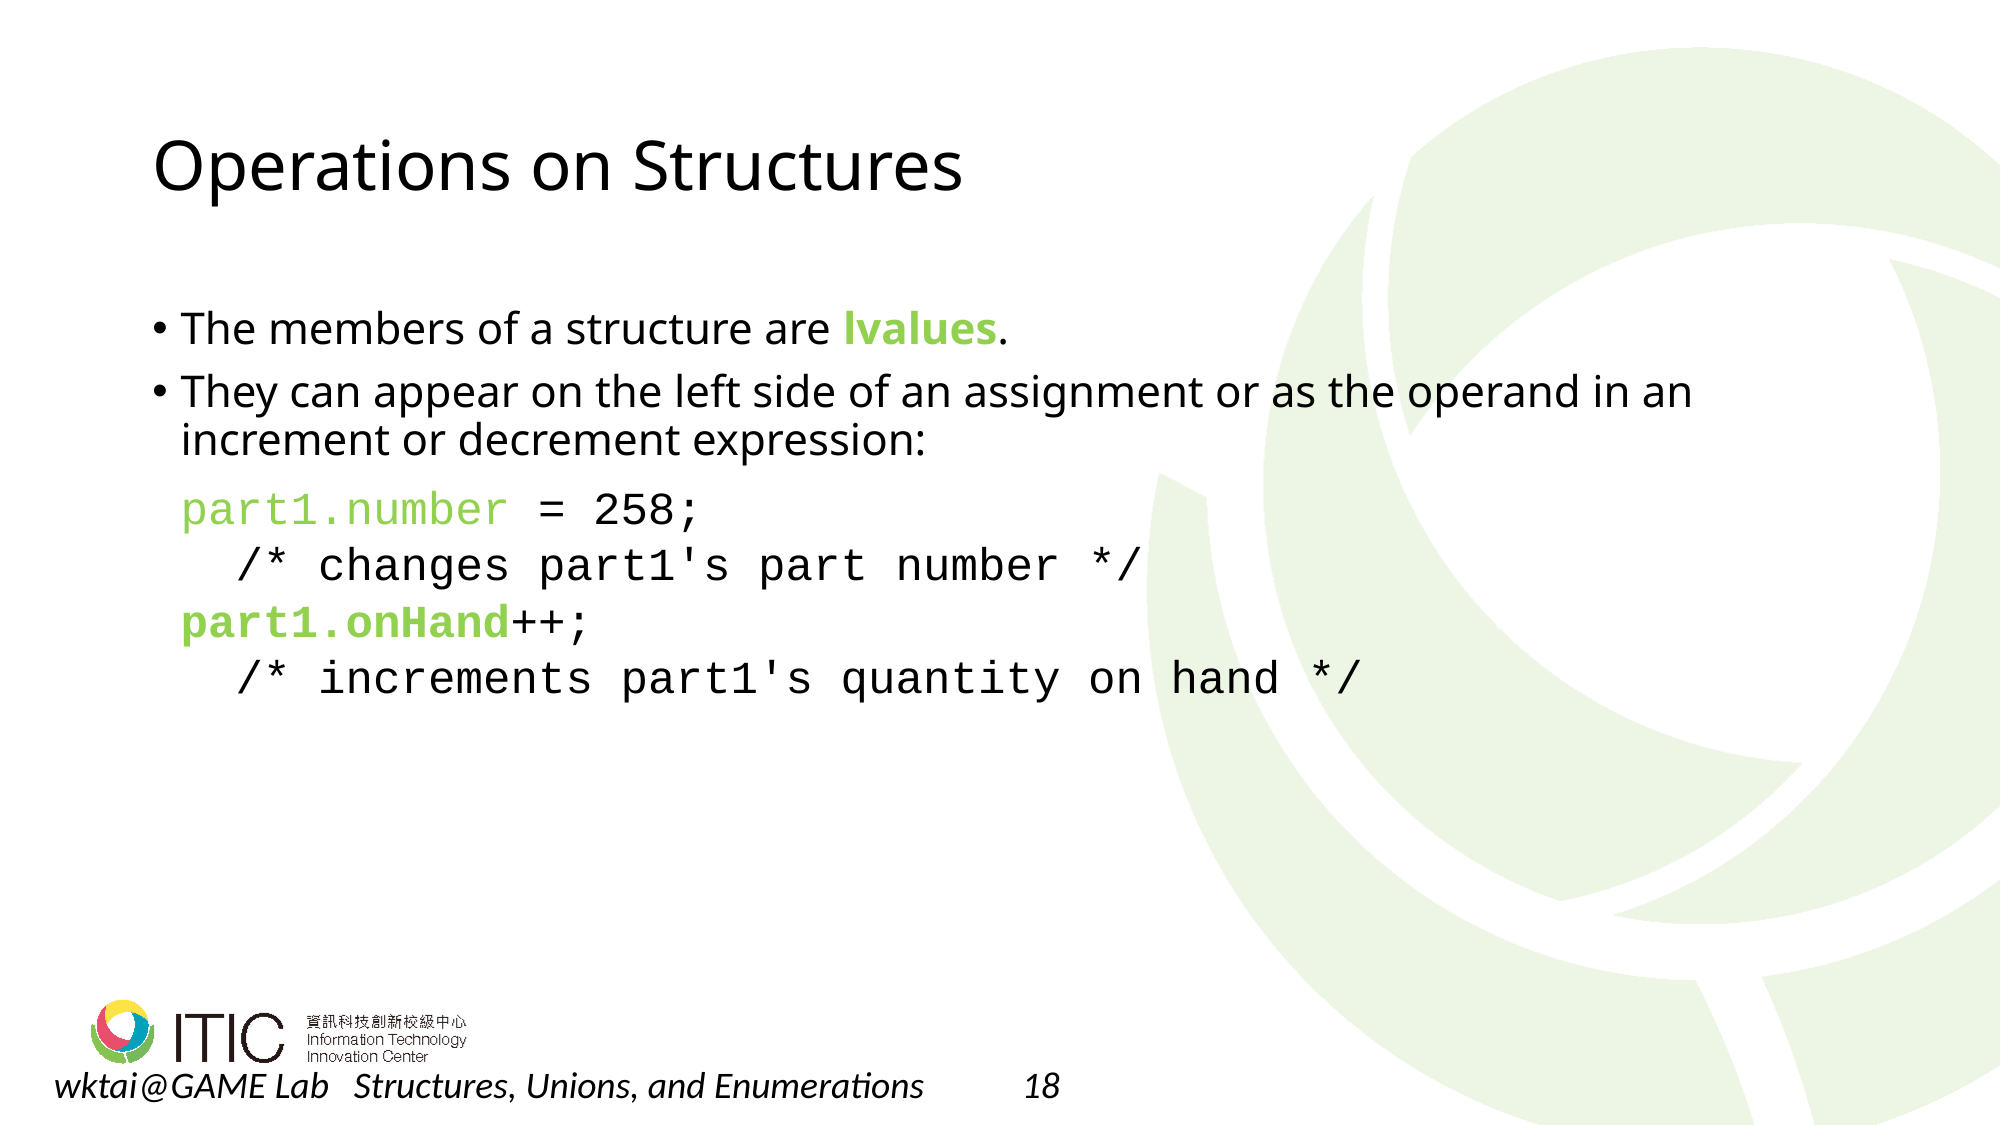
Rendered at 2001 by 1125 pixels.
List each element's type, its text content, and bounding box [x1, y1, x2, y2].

picture [0, 0, 2001, 1125]
list The members of a structure are lvalues. They can appear on the left side of an assignment or as the operand in an increment or decrement expression: part1.number = 258; /* changes part1's part number */ part1.onHand++; /* increments part1's quantity on hand */ [137, 299, 1863, 1014]
title Operations on Structures [137, 59, 1863, 278]
